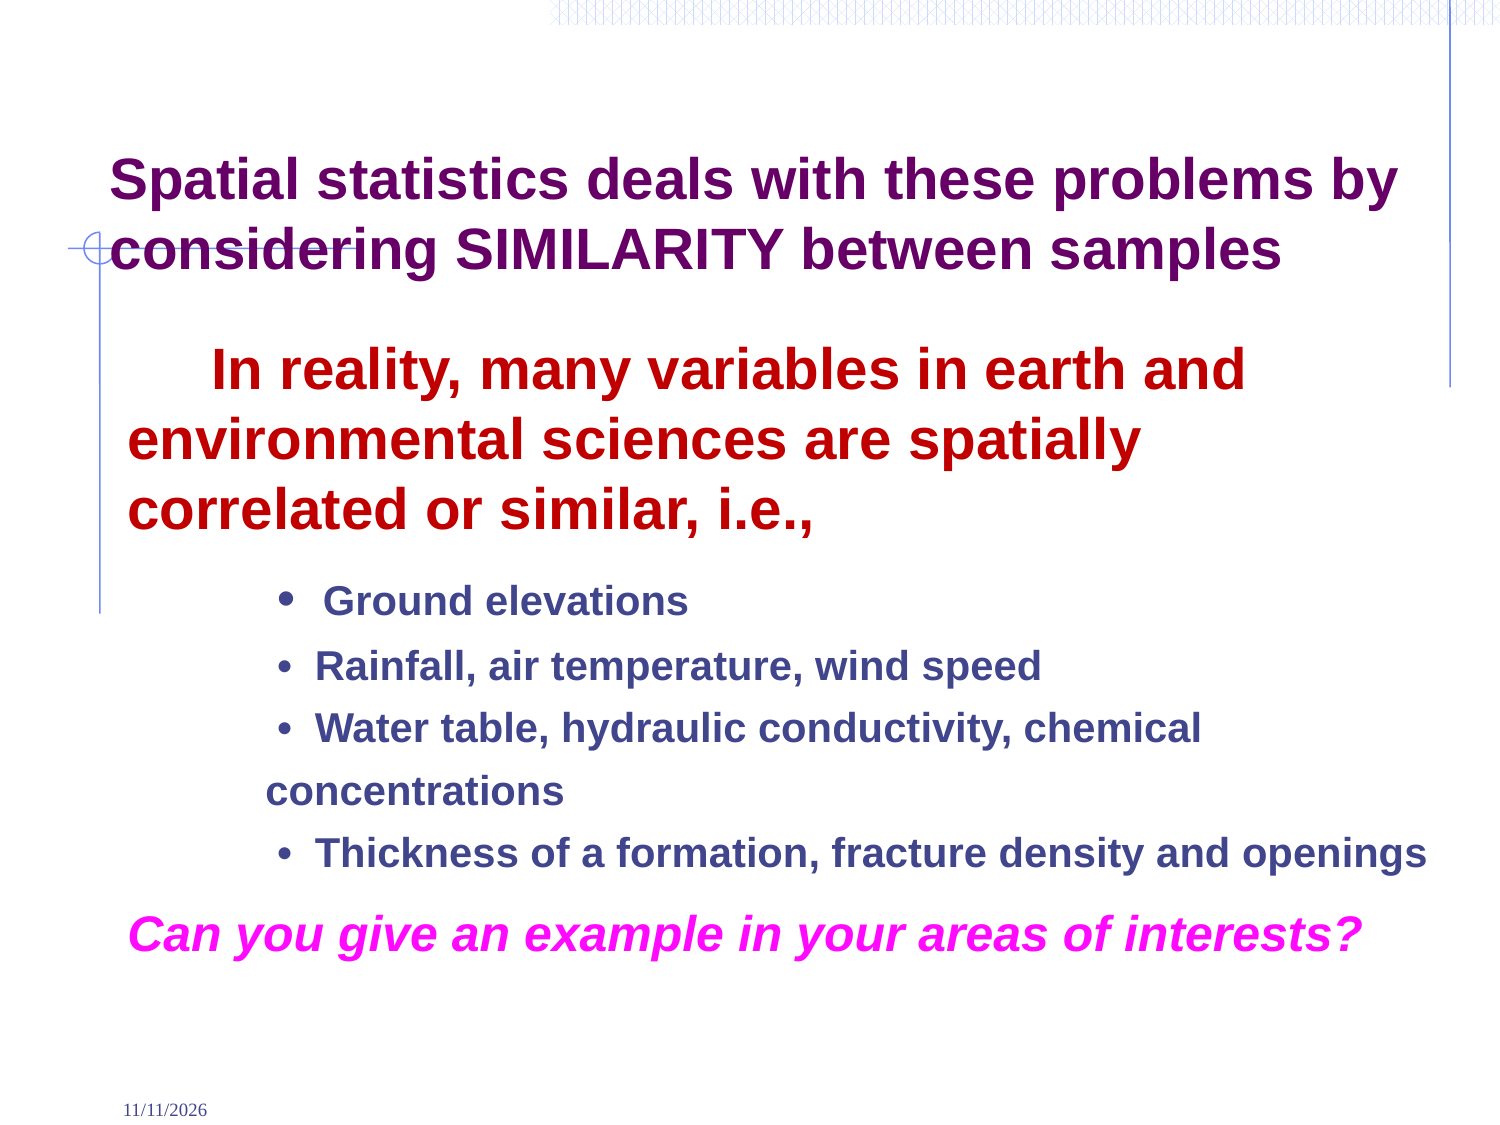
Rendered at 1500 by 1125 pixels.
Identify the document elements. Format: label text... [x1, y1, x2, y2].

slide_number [113, 1084, 427, 1125]
title Spatial statistics deals with these problems by considering SIMILARITY between samples [100, 143, 1457, 286]
list In reality, many variables in earth and environmental sciences are spatially correlated or similar, i.e., • Ground elevations • Rainfall, air temperature, wind speed • Water table, hydraulic conductivity, chemical concentrations • Thickness of a formation, fracture density and openings Can you give an example in your areas of interests? [117, 326, 1440, 1012]
